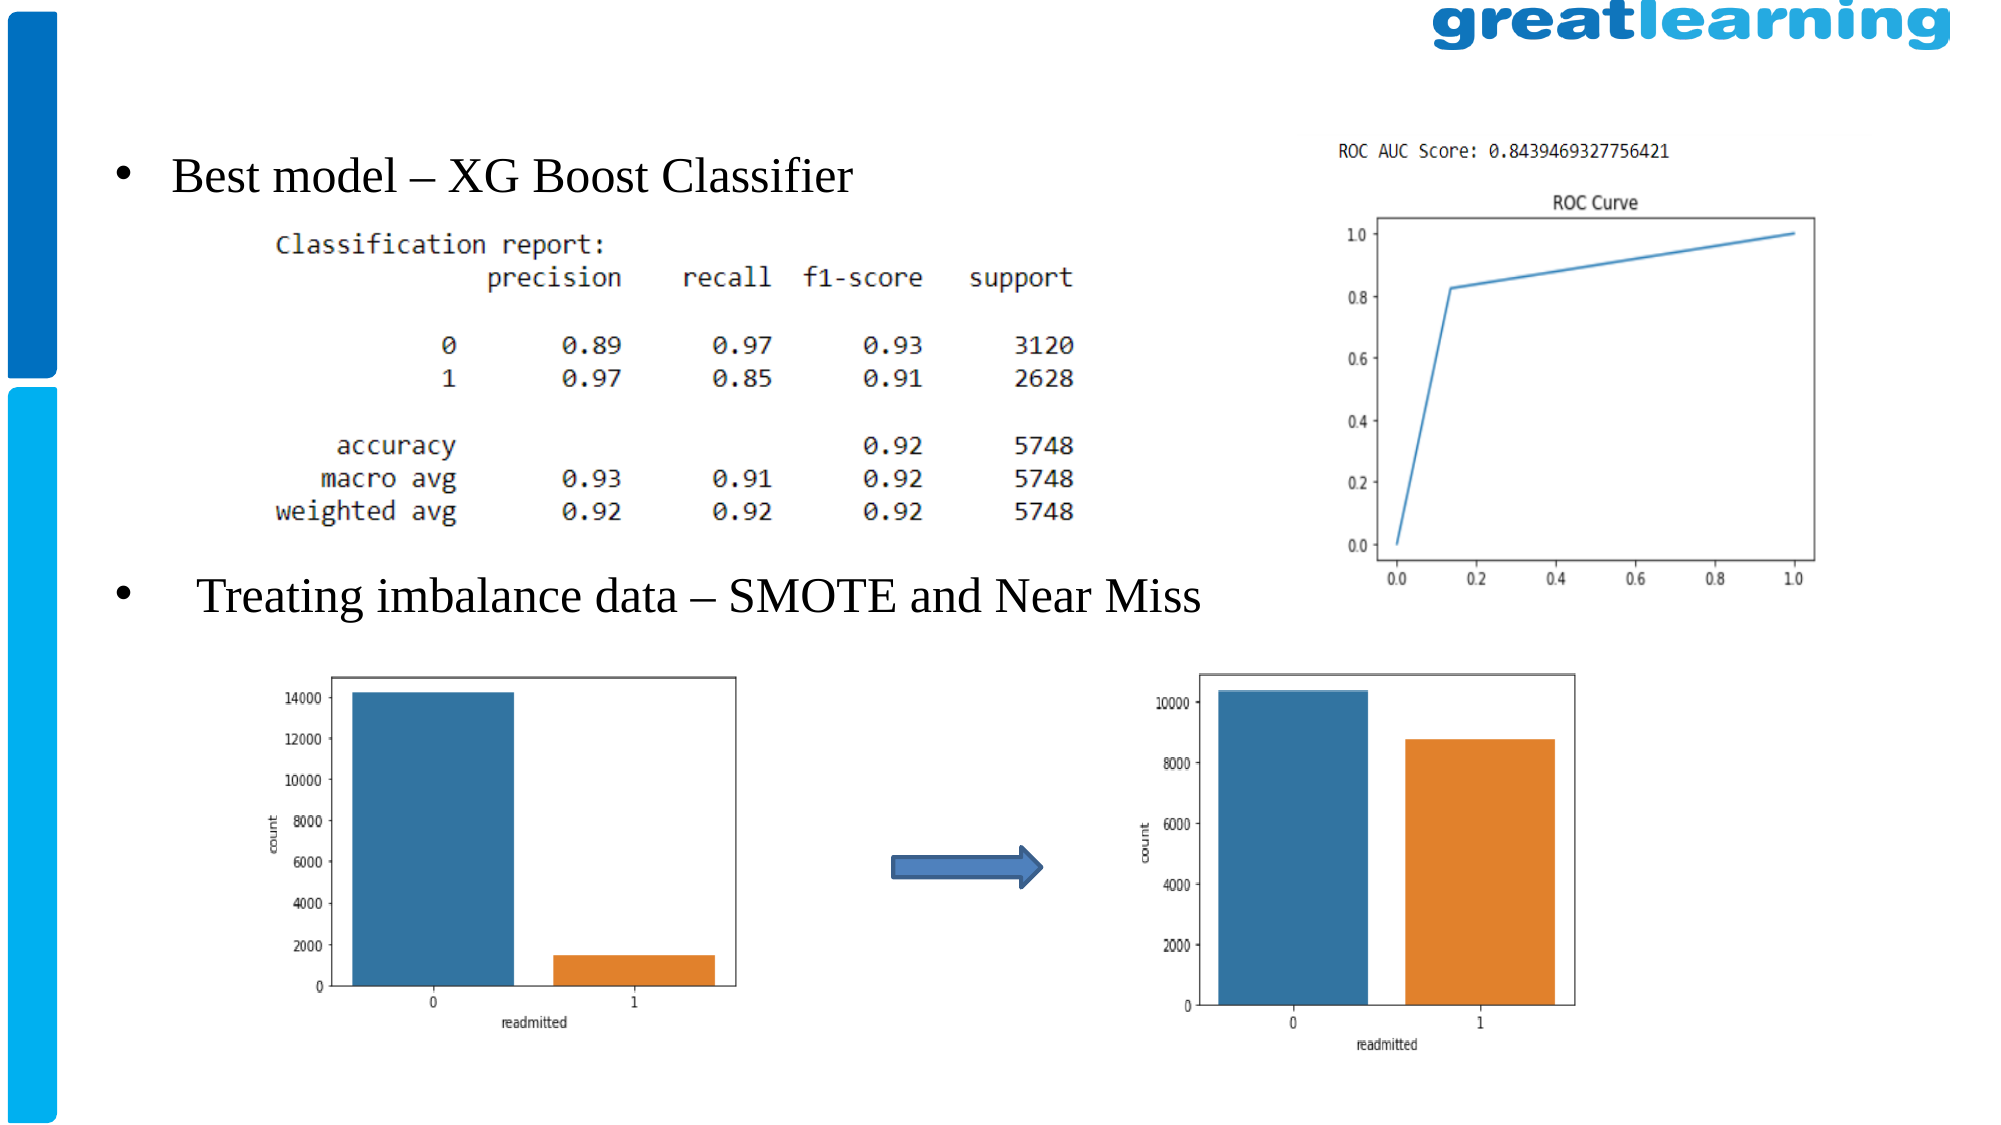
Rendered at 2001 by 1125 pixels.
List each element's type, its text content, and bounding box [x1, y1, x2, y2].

picture [258, 224, 1139, 561]
picture [1297, 134, 1873, 605]
picture [250, 670, 787, 1053]
list Best model – XG Boost Classifier Treating imbalance data – SMOTE and Near Miss [99, 134, 1900, 1125]
picture [1433, 0, 1950, 50]
picture [1124, 663, 1632, 1104]
text_box [891, 845, 1044, 890]
